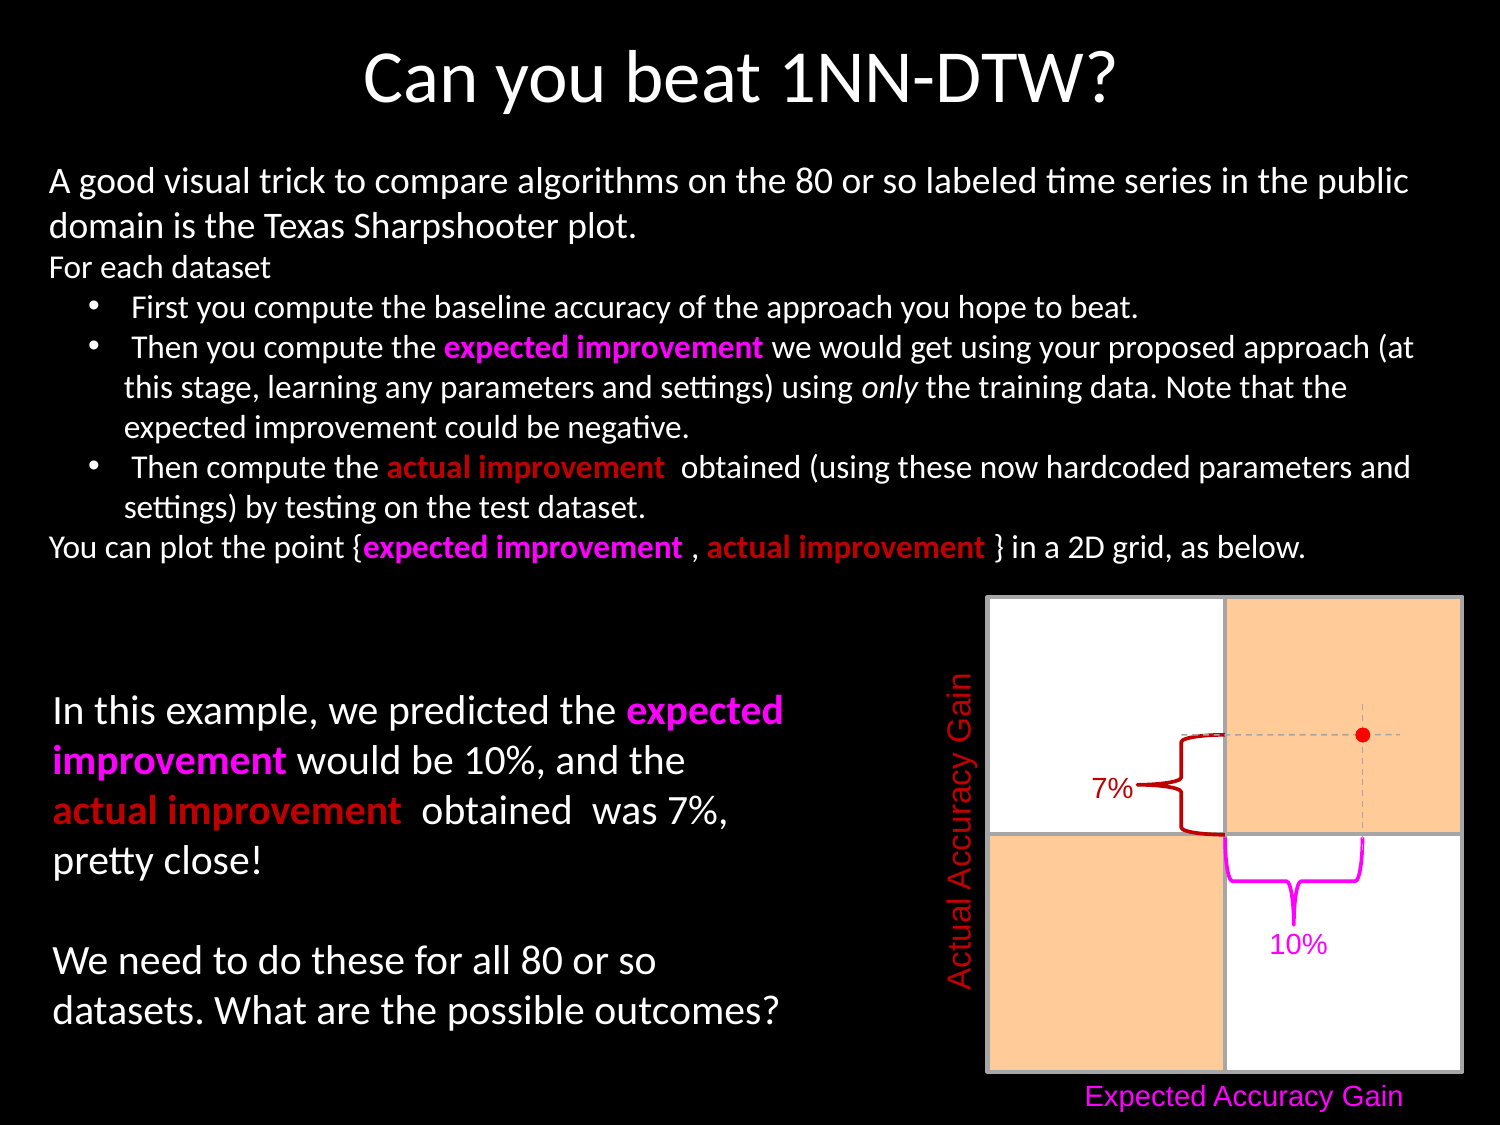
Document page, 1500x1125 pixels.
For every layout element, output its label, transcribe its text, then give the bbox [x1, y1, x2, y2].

text_box [1353, 735, 1362, 745]
text_box [985, 595, 1223, 832]
text_box [1157, 734, 1225, 836]
text_box [985, 832, 1223, 1074]
text_box 7% [1076, 762, 1157, 813]
text_box Expected Accuracy Gain [1084, 1077, 1405, 1113]
text_box Actual Accuracy Gain [937, 673, 978, 991]
text_box [1366, 726, 1373, 734]
text_box A good visual trick to compare algorithms on the 80 or so labeled time series in the public domain is the Texas Sharpshooter plot. For each dataset First you compute the baseline accuracy of the approach you hope to beat. Then you compute the expected improvement we would get using your proposed approach (at this stage, learning any parameters and settings) using only the training data. Note that the expected improvement could be negative. Then compute the actual improvement obtained (using these now hardcoded parameters and settings) by testing on the test dataset. You can plot the point {expected improvement , actual improvement } in a 2D grid, as below. [33, 148, 1438, 653]
title Can you beat 1NN-DTW? [24, 0, 1475, 145]
text_box [1353, 726, 1358, 734]
text_box [1224, 837, 1363, 918]
text_box [1223, 832, 1464, 1074]
text_box [1223, 595, 1464, 832]
text_box In this example, we predicted the expected improvement would be 10%, and the actual improvement obtained was 7%, pretty close! We need to do these for all 80 or so datasets. What are the possible outcomes? [37, 675, 800, 1040]
text_box [1363, 735, 1372, 745]
text_box 10% [1254, 918, 1351, 968]
